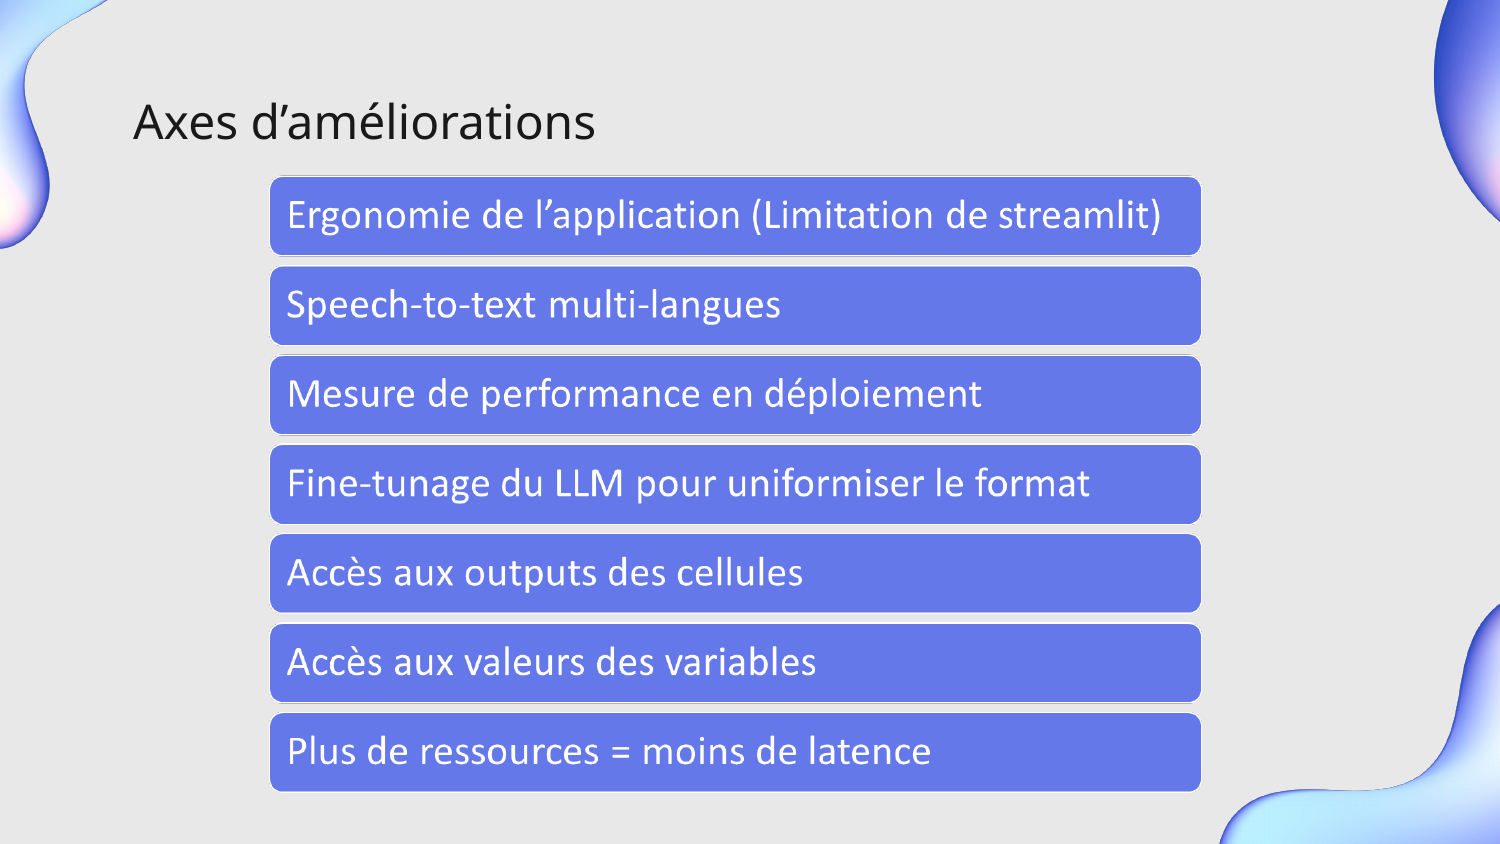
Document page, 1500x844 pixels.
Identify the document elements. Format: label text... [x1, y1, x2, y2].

title Axes d’améliorations [118, 72, 1382, 167]
picture [260, 173, 1500, 844]
picture [1374, 0, 1500, 236]
picture [0, 0, 173, 283]
